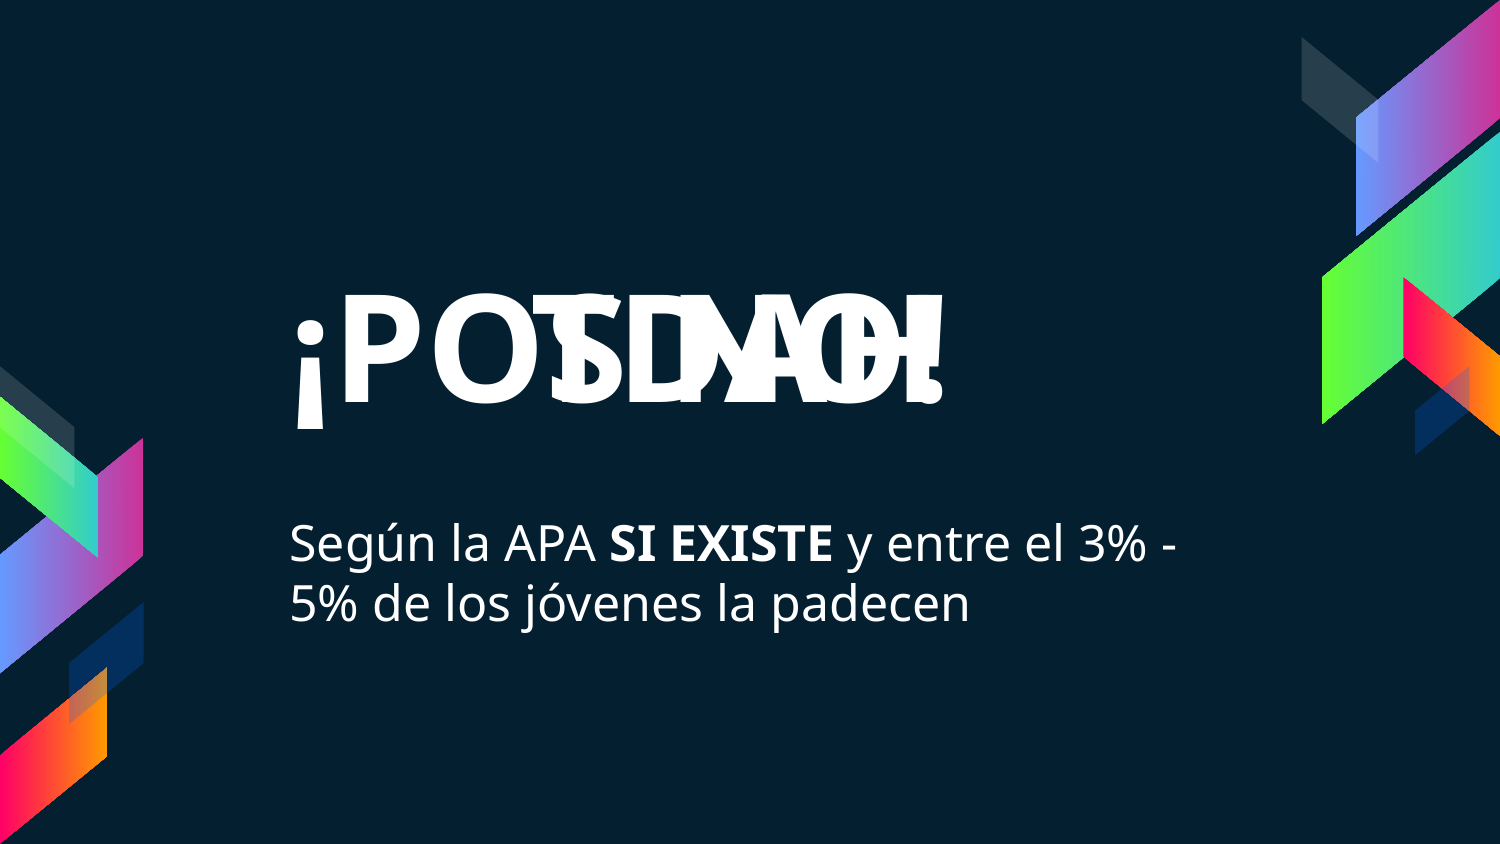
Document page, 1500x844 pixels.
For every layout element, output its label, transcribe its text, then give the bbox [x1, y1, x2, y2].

text_box TDAH [274, 226, 1199, 448]
subtitle Según la APA SI EXISTE y entre el 3% - 5% de los jóvenes la padecen [274, 496, 1231, 654]
